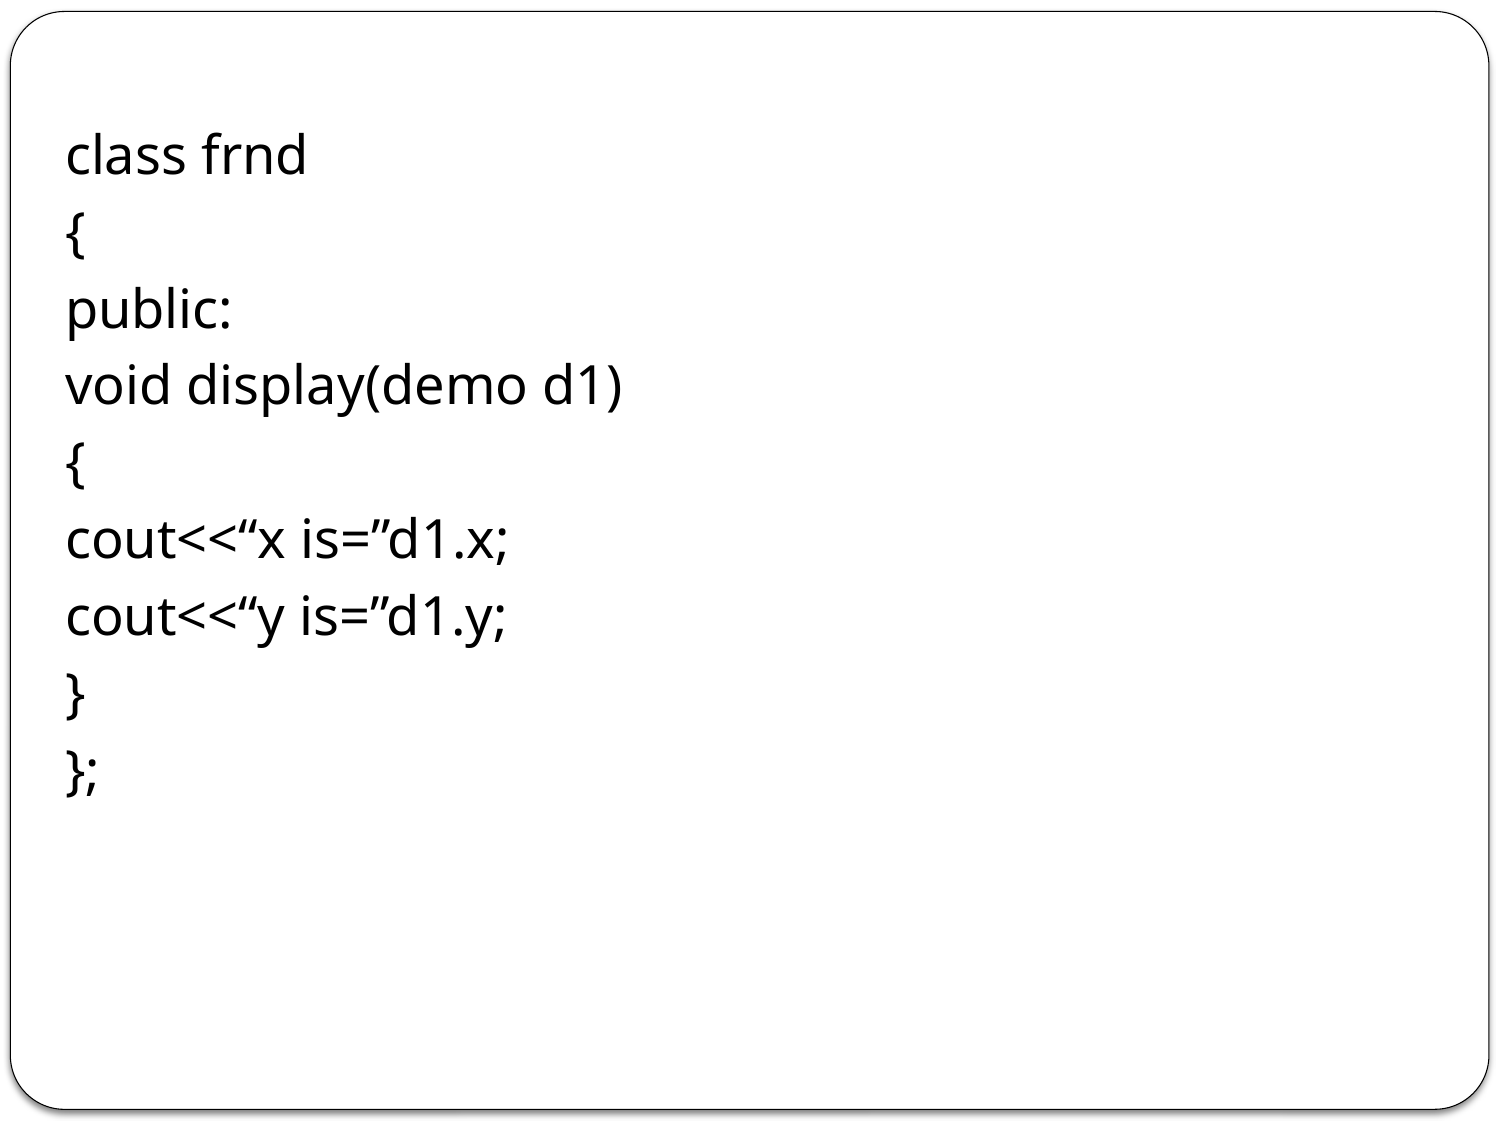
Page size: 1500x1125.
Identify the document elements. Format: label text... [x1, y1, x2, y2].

list class frnd { public: void display(demo d1) { cout<<“x is=”d1.x; cout<<“y is=”d1.y; } }; [50, 112, 1313, 993]
